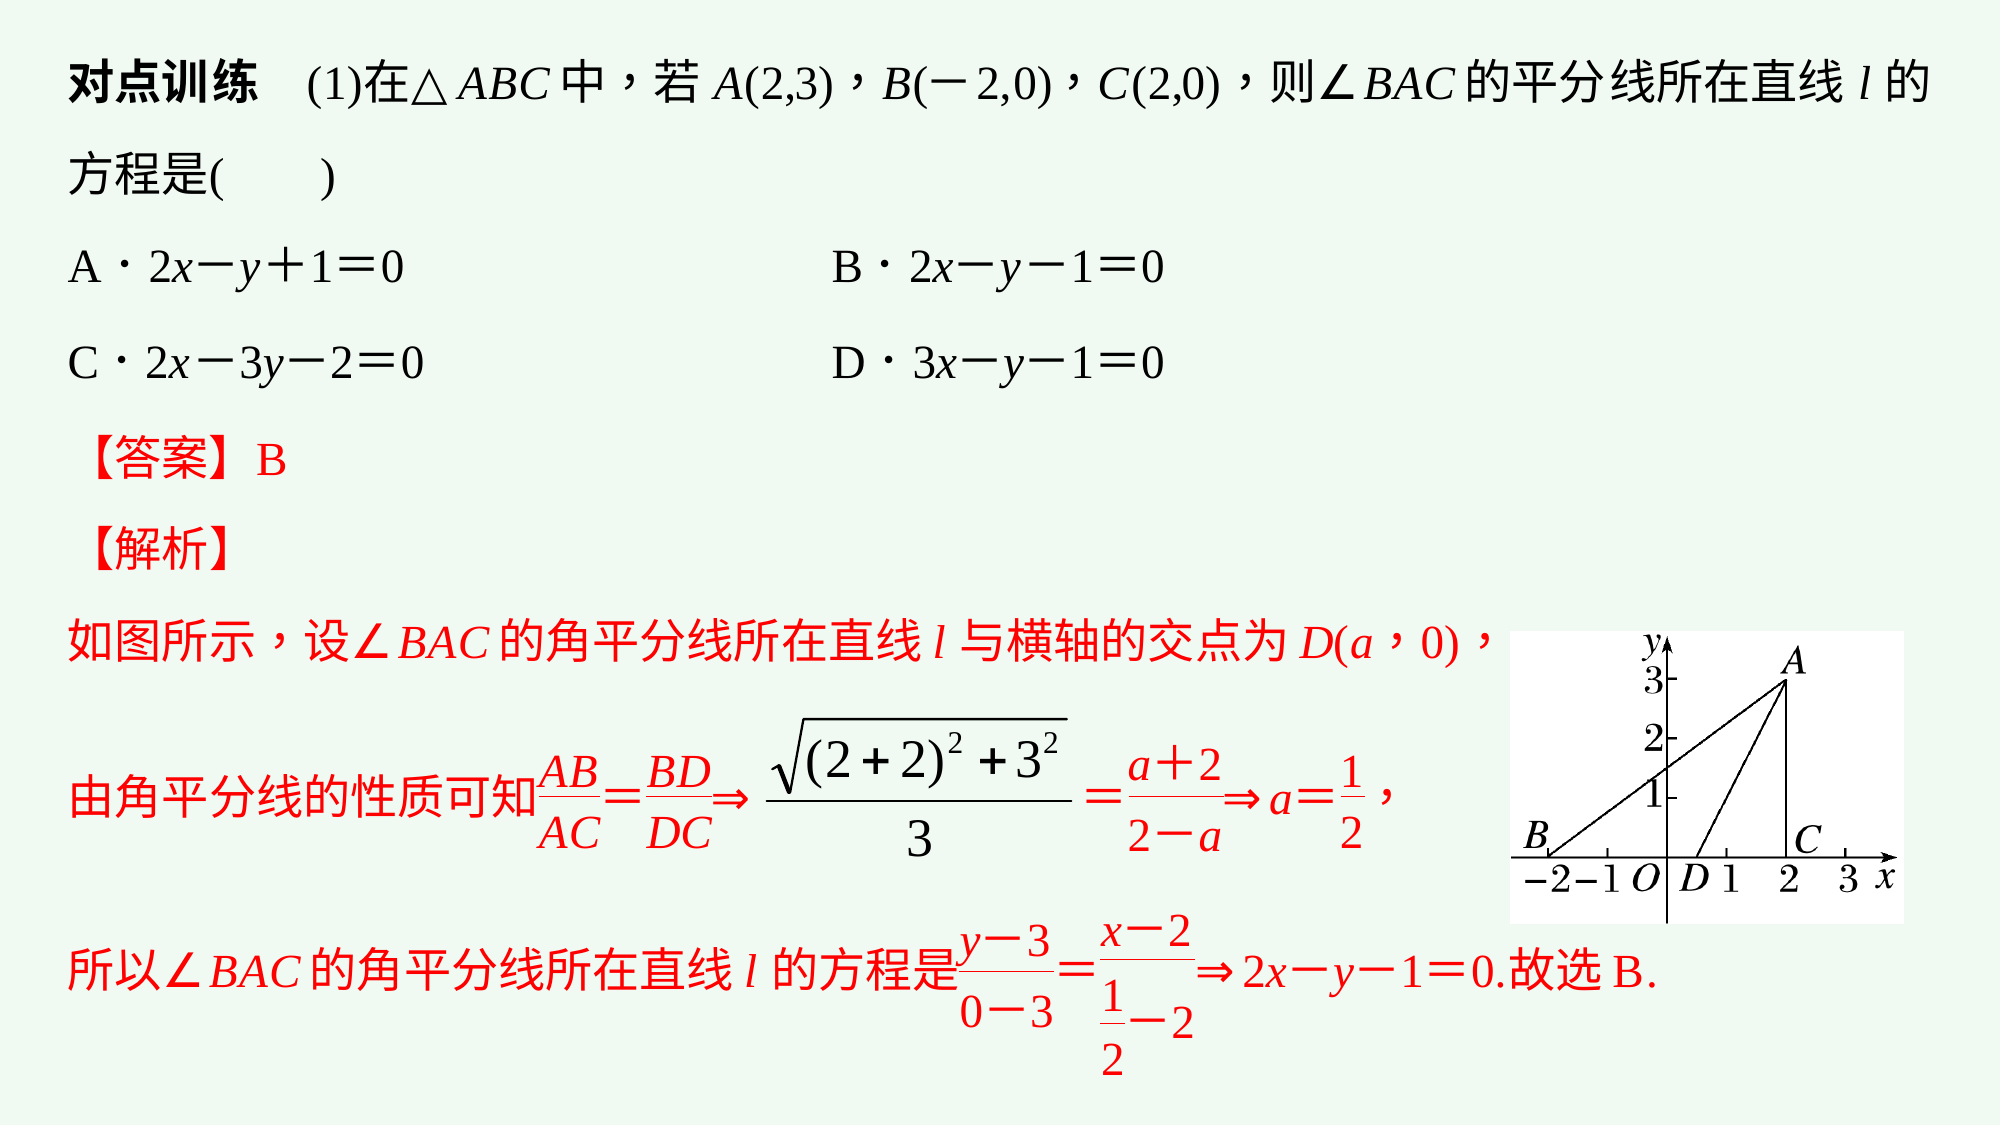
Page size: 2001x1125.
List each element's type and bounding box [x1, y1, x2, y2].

text_box [67, 51, 1933, 427]
picture [1510, 631, 1904, 924]
text_box [67, 427, 1933, 1125]
